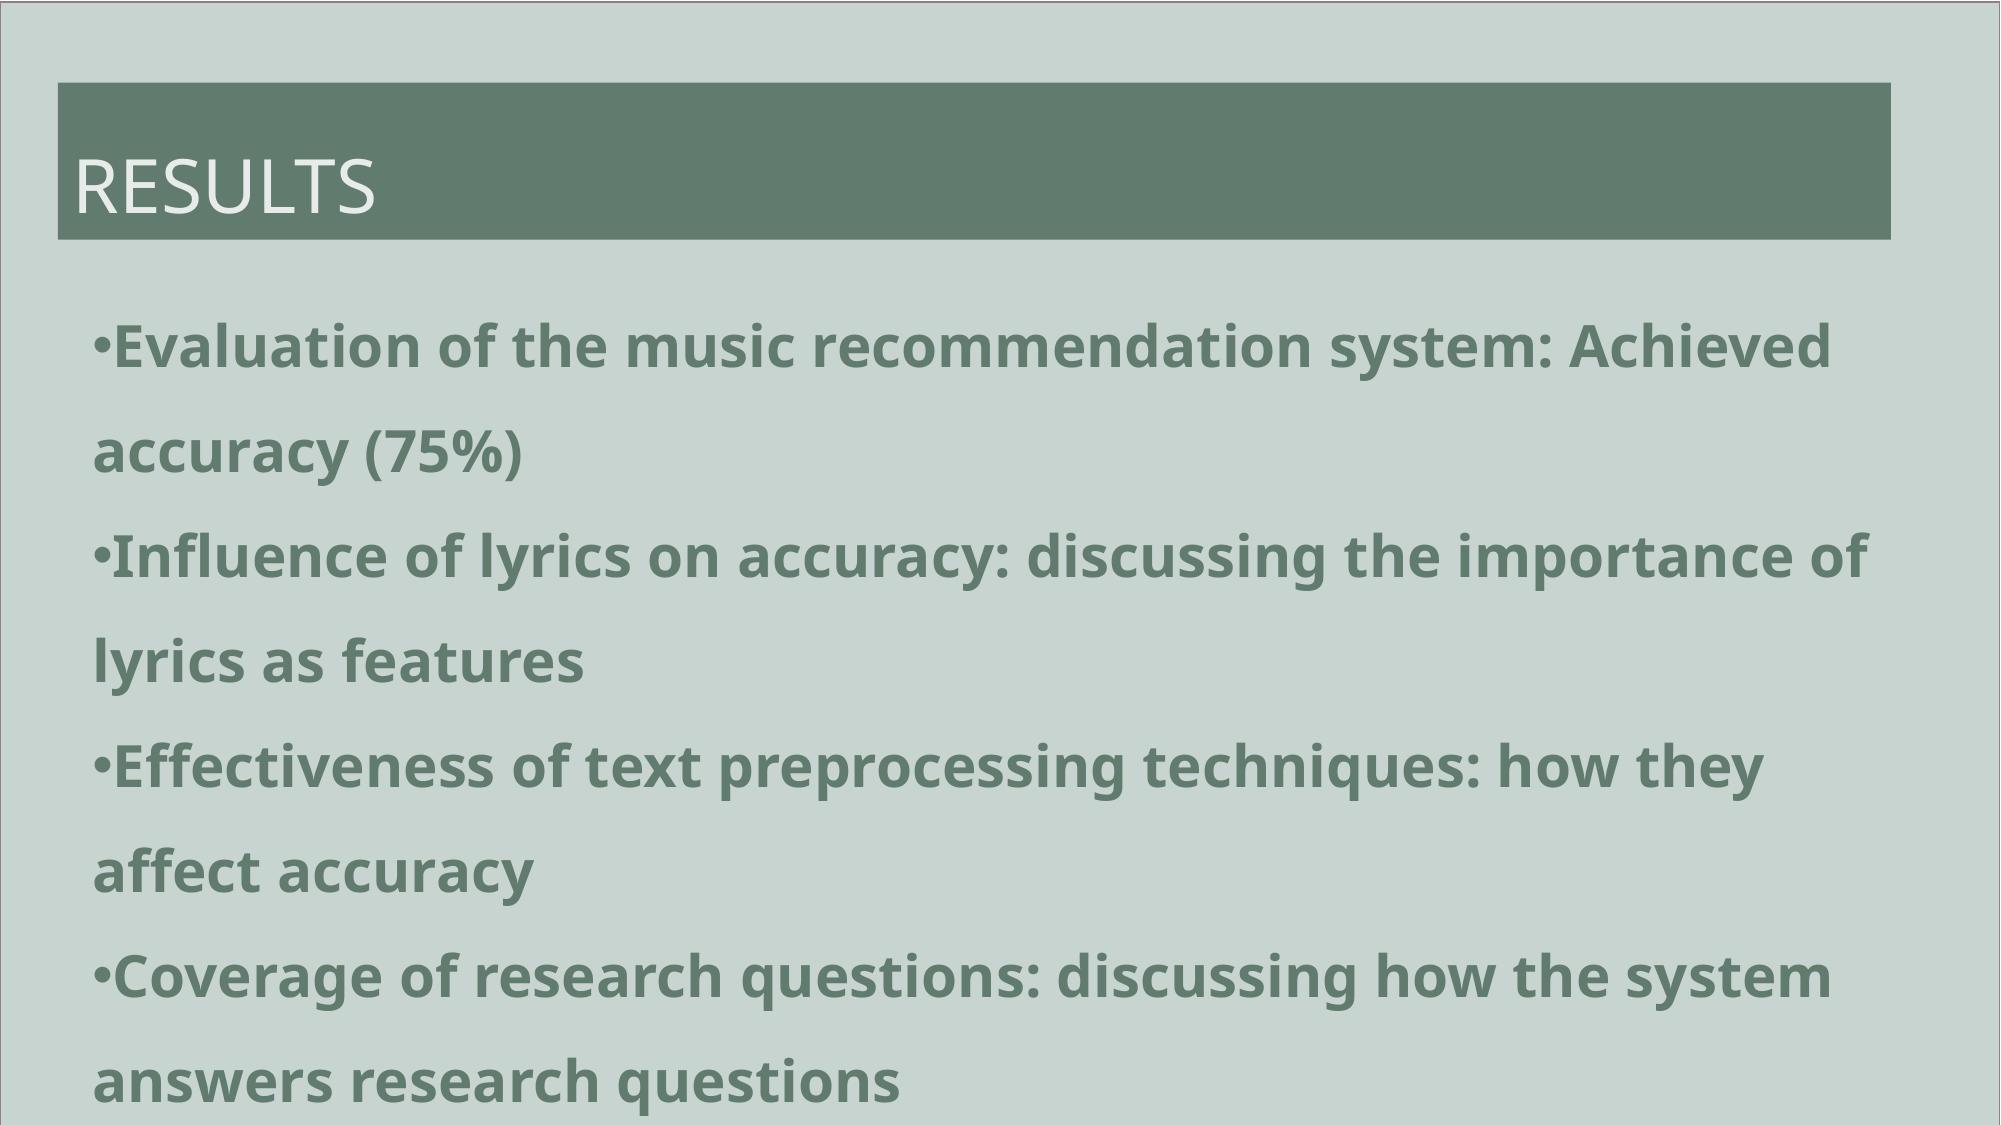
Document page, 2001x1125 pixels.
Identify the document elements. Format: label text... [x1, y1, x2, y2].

text_box [0, 1, 2000, 1125]
title Results [57, 82, 1891, 240]
list Evaluation of the music recommendation system: Achieved accuracy (75%) Influence of lyrics on accuracy: discussing the importance of lyrics as features Effectiveness of text preprocessing techniques: how they affect accuracy Coverage of research questions: discussing how the system answers research questions [77, 267, 1925, 1056]
